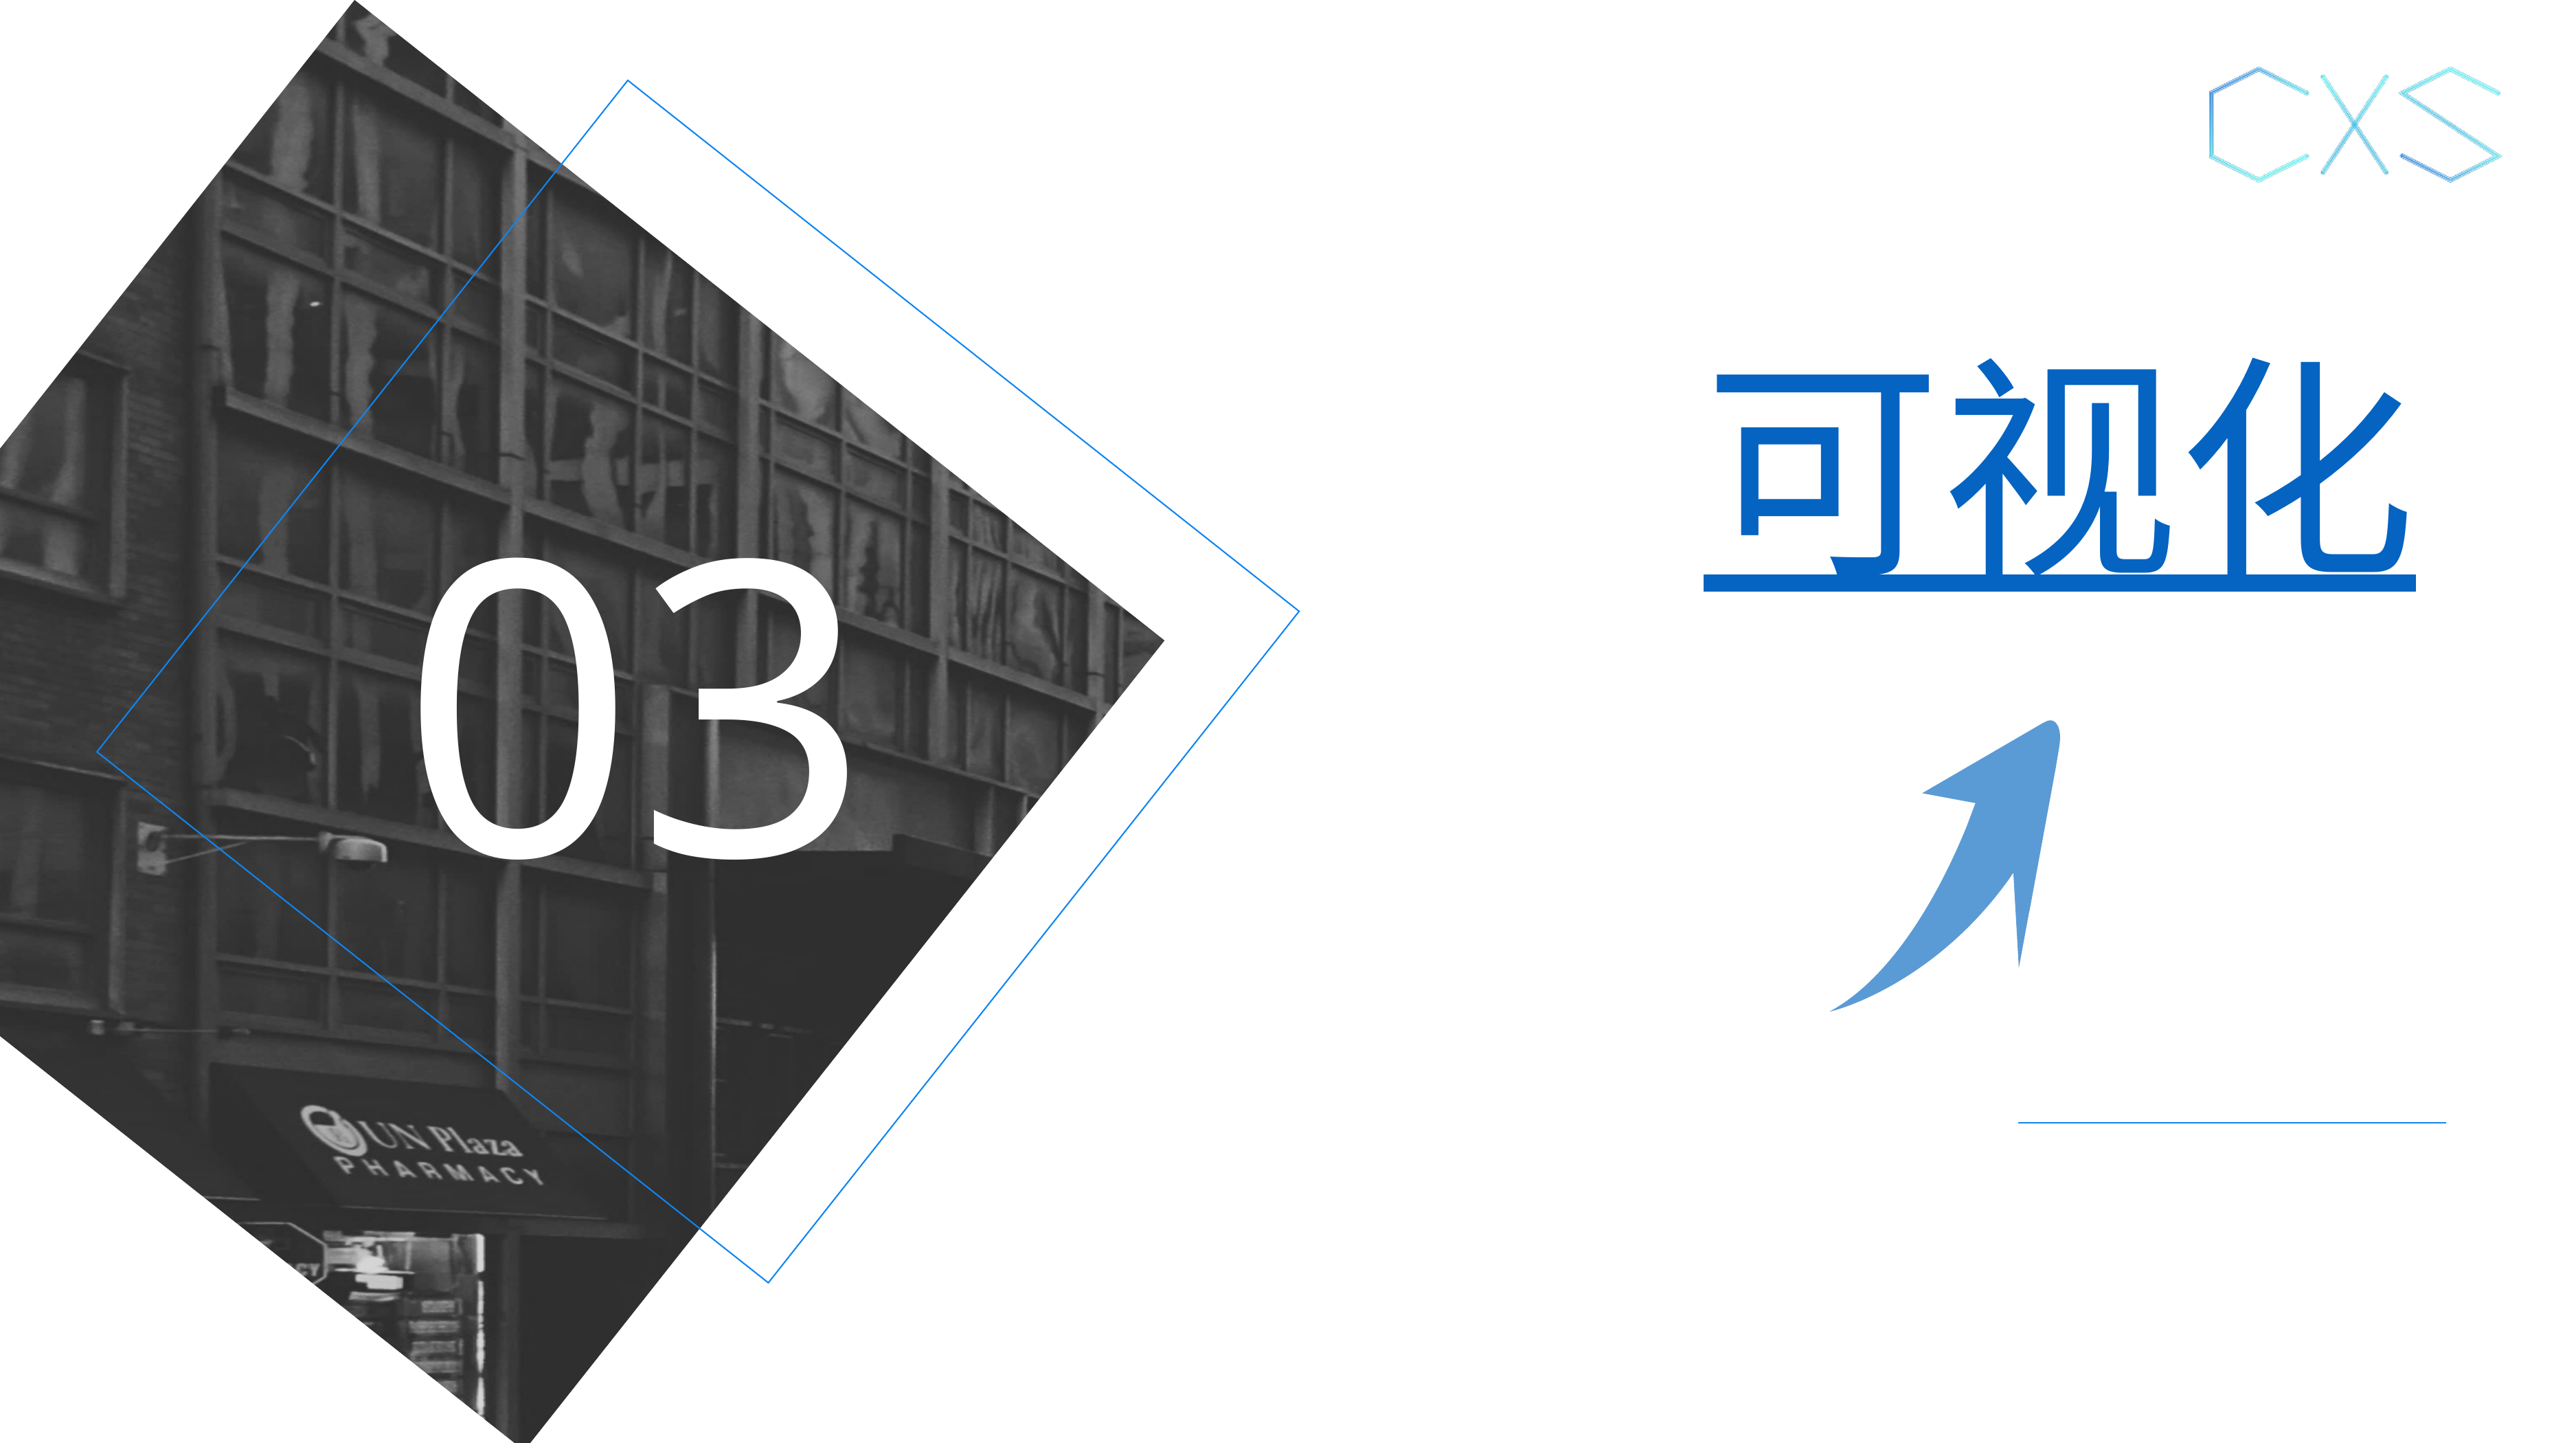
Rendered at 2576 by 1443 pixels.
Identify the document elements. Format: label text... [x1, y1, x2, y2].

picture [2209, 67, 2502, 183]
text_box [1829, 719, 2061, 1013]
text_box 可视化 [1337, 375, 2417, 505]
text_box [0, 0, 1165, 1443]
